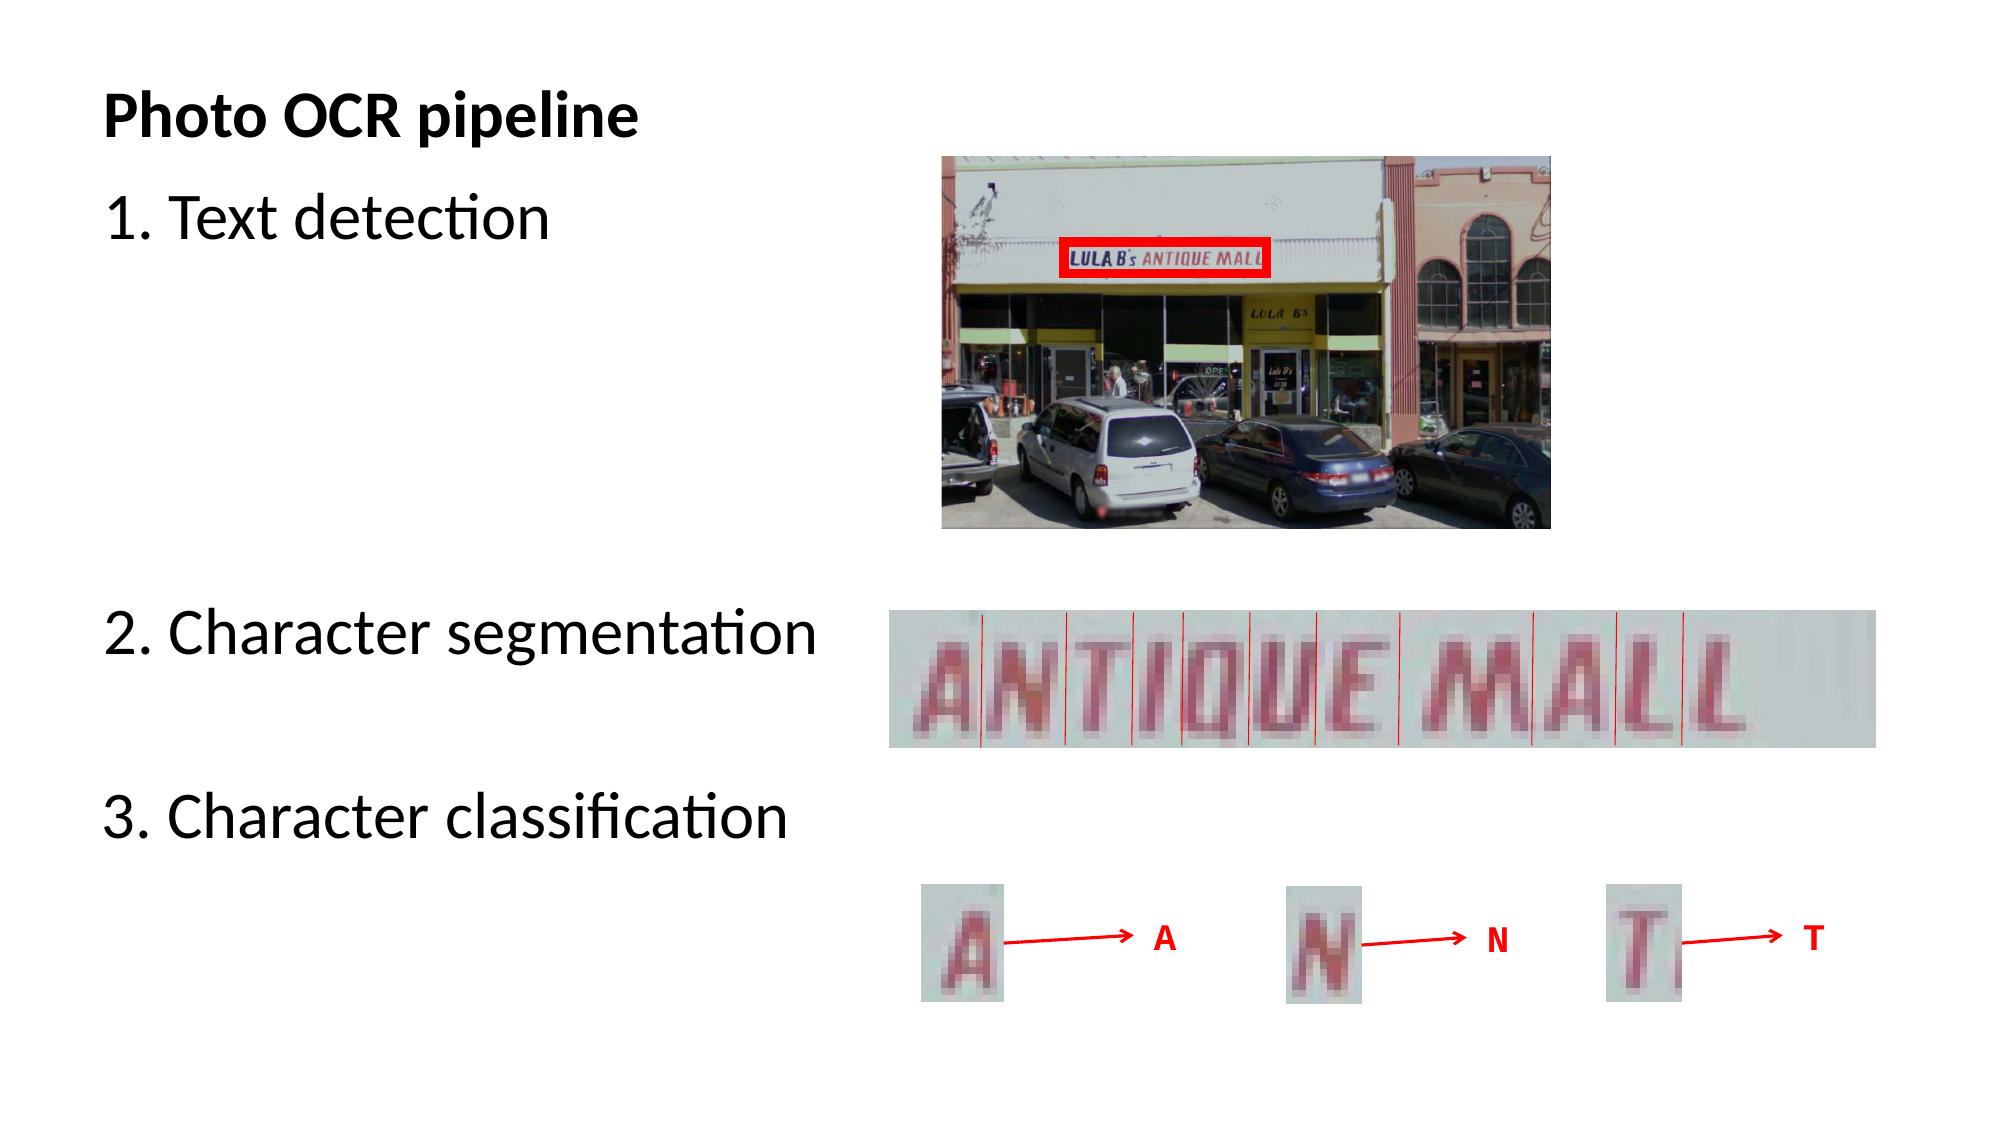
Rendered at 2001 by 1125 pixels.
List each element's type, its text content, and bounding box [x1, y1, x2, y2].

text_box 2. Character segmentation [83, 578, 992, 679]
text_box 1. Text detection [83, 162, 941, 263]
picture [921, 884, 1004, 1002]
picture [941, 156, 1551, 529]
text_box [1681, 935, 1783, 944]
text_box 3. Character classification [81, 761, 991, 862]
picture [889, 610, 1876, 748]
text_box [1361, 937, 1467, 946]
text_box N [1466, 904, 1523, 970]
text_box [1003, 935, 1134, 944]
text_box Photo OCR pipeline [83, 60, 1900, 161]
picture [1286, 886, 1362, 1004]
picture [1606, 884, 1682, 1002]
text_box T [1782, 902, 1839, 968]
text_box A [1133, 902, 1190, 968]
